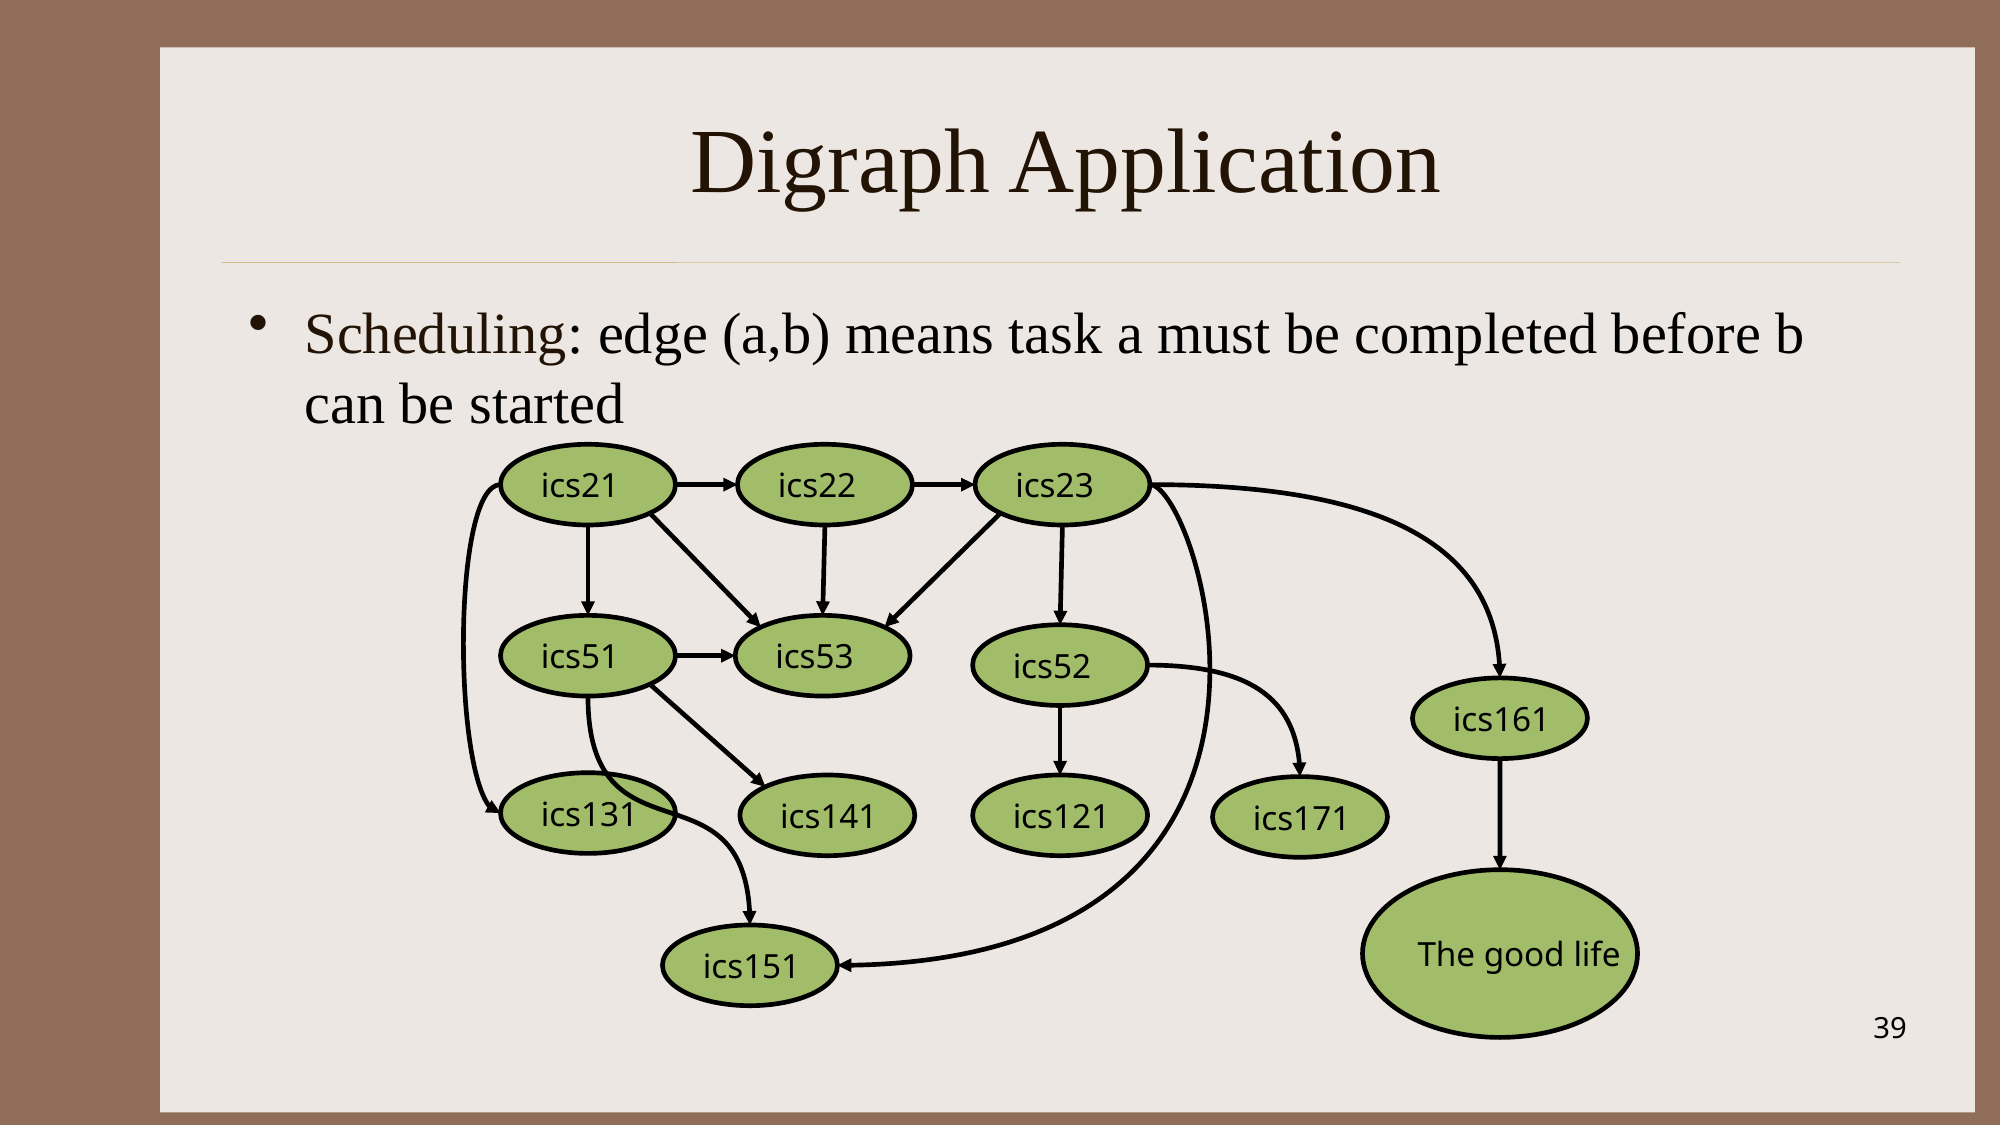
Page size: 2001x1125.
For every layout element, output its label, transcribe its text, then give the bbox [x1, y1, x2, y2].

text_box ics141 [786, 774, 834, 856]
text_box ics21 [500, 444, 676, 525]
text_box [1149, 664, 1301, 775]
text_box ics53 [735, 615, 834, 697]
text_box ics23 [975, 444, 1150, 482]
text_box The good life [1362, 869, 1638, 1038]
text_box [822, 527, 826, 614]
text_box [556, 729, 782, 892]
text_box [649, 686, 766, 727]
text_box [649, 515, 761, 625]
slide_number 39 [1505, 1001, 1922, 1077]
text_box ics161 [1412, 677, 1588, 759]
text_box ics171 [1212, 776, 1388, 858]
text_box ics151 [662, 924, 837, 1006]
title Digraph Application [233, 62, 1900, 250]
text_box ics22 [737, 444, 912, 525]
text_box ics51 [502, 615, 676, 697]
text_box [839, 484, 1153, 966]
list Scheduling: edge (a,b) means task a must be completed before b can be started [233, 287, 1900, 963]
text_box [1152, 484, 1501, 676]
text_box ics131 [501, 776, 551, 850]
